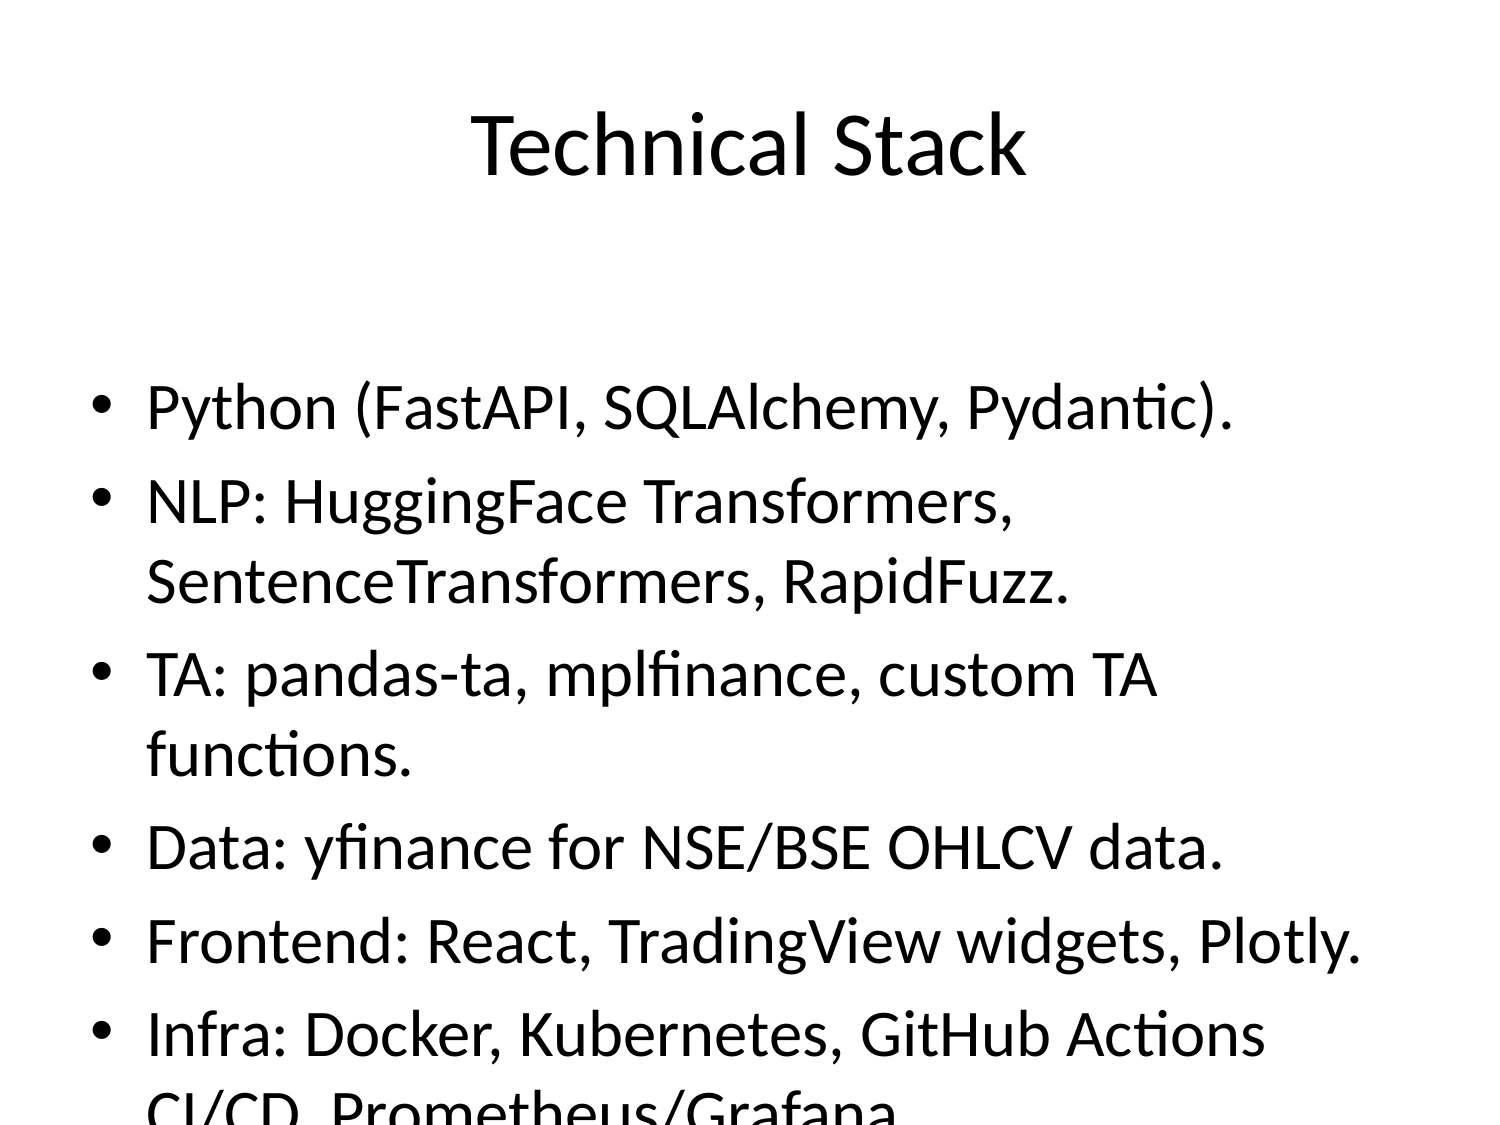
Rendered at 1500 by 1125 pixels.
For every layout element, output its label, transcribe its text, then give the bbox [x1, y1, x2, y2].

list Python (FastAPI, SQLAlchemy, Pydantic). NLP: HuggingFace Transformers, SentenceTransformers, RapidFuzz. TA: pandas-ta, mplfinance, custom TA functions. Data: yfinance for NSE/BSE OHLCV data. Frontend: React, TradingView widgets, Plotly. Infra: Docker, Kubernetes, GitHub Actions CI/CD, Prometheus/Grafana. [75, 262, 1425, 1005]
title Technical Stack [75, 45, 1425, 233]
